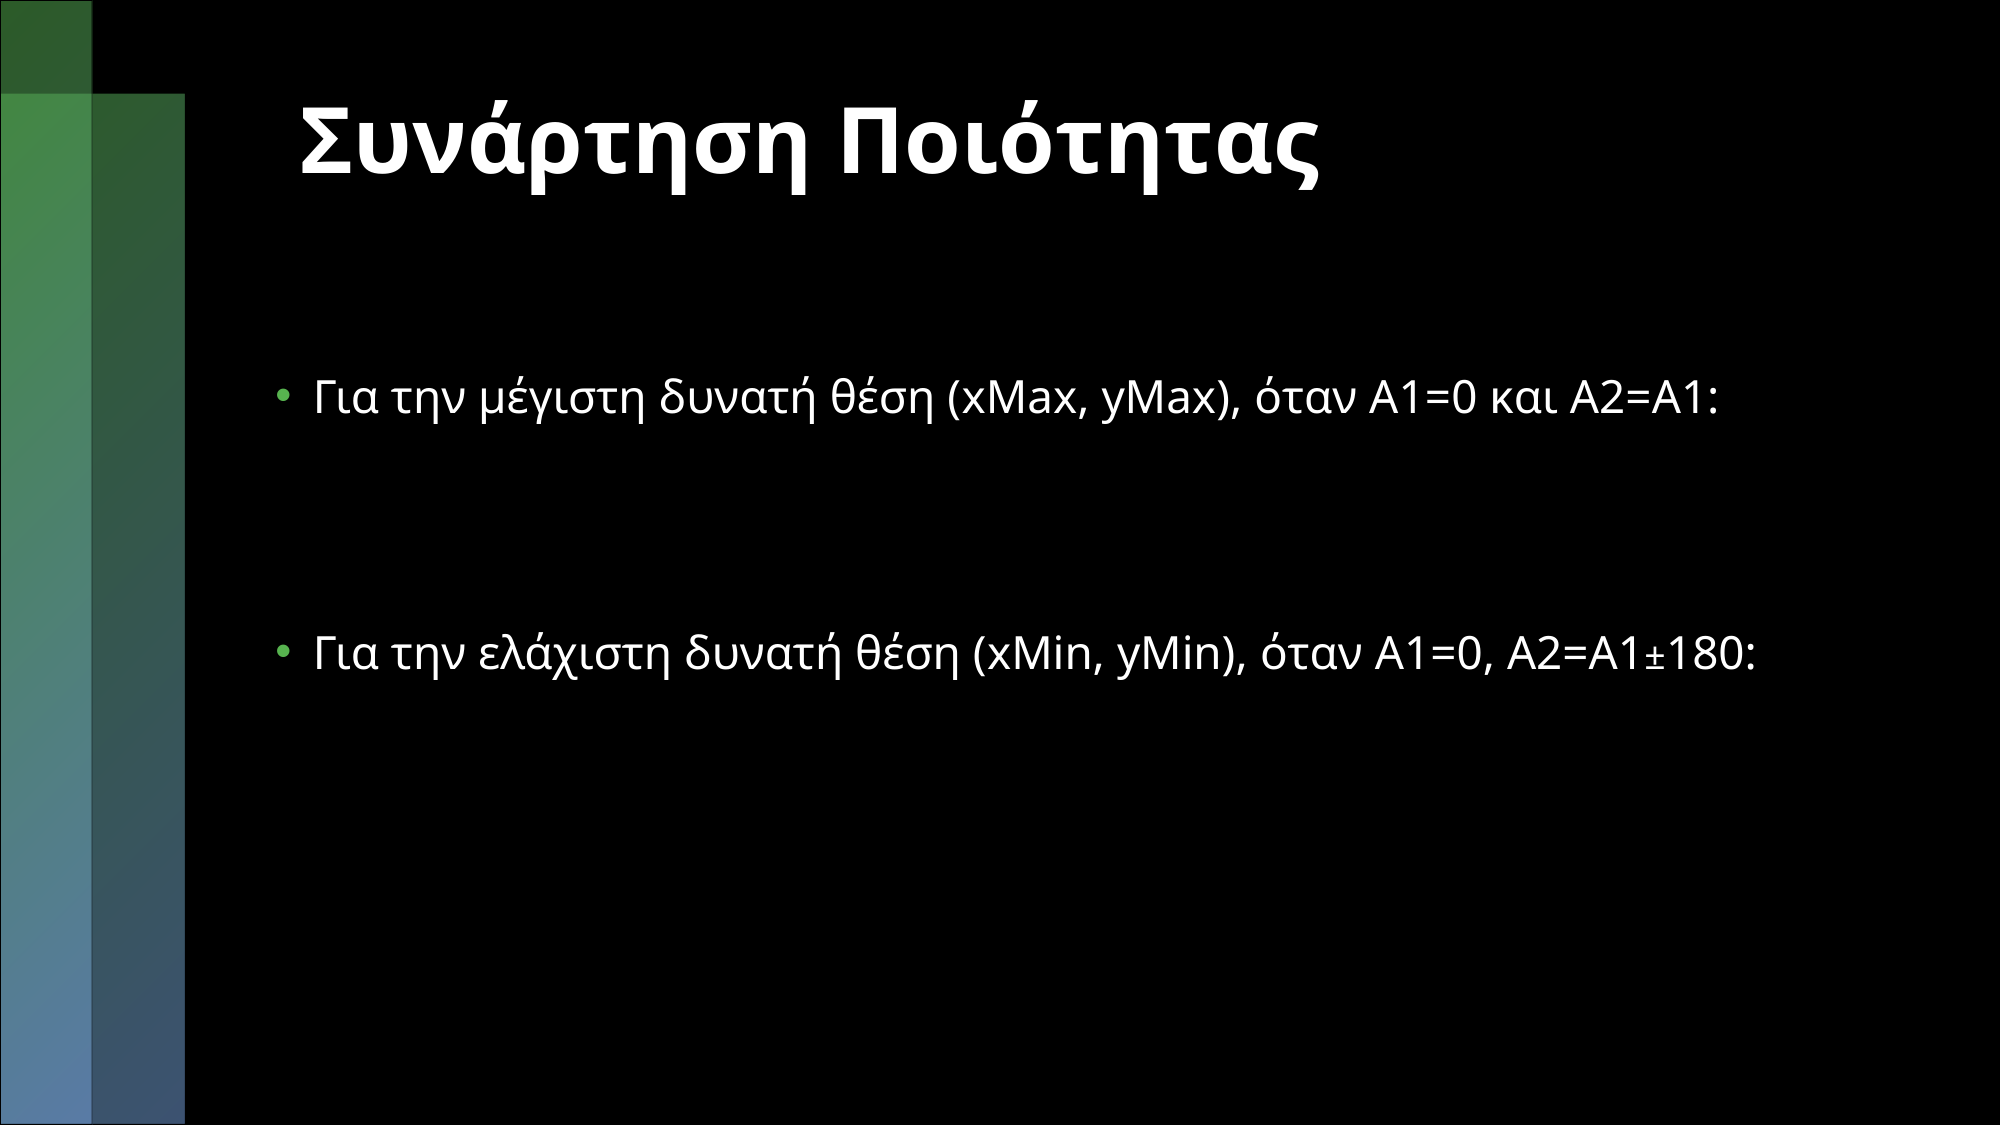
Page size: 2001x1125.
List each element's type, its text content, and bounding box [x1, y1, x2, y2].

title Συνάρτηση Ποιότητας [260, 74, 1817, 329]
list Για την μέγιστη δυνατή θέση (xMax, yMax), όταν Α1=0 και Α2=A1: Για την ελάχιστη δυνατή θέση (xMin, yMin), όταν A1=0, A2=A1±180: [260, 354, 1817, 999]
